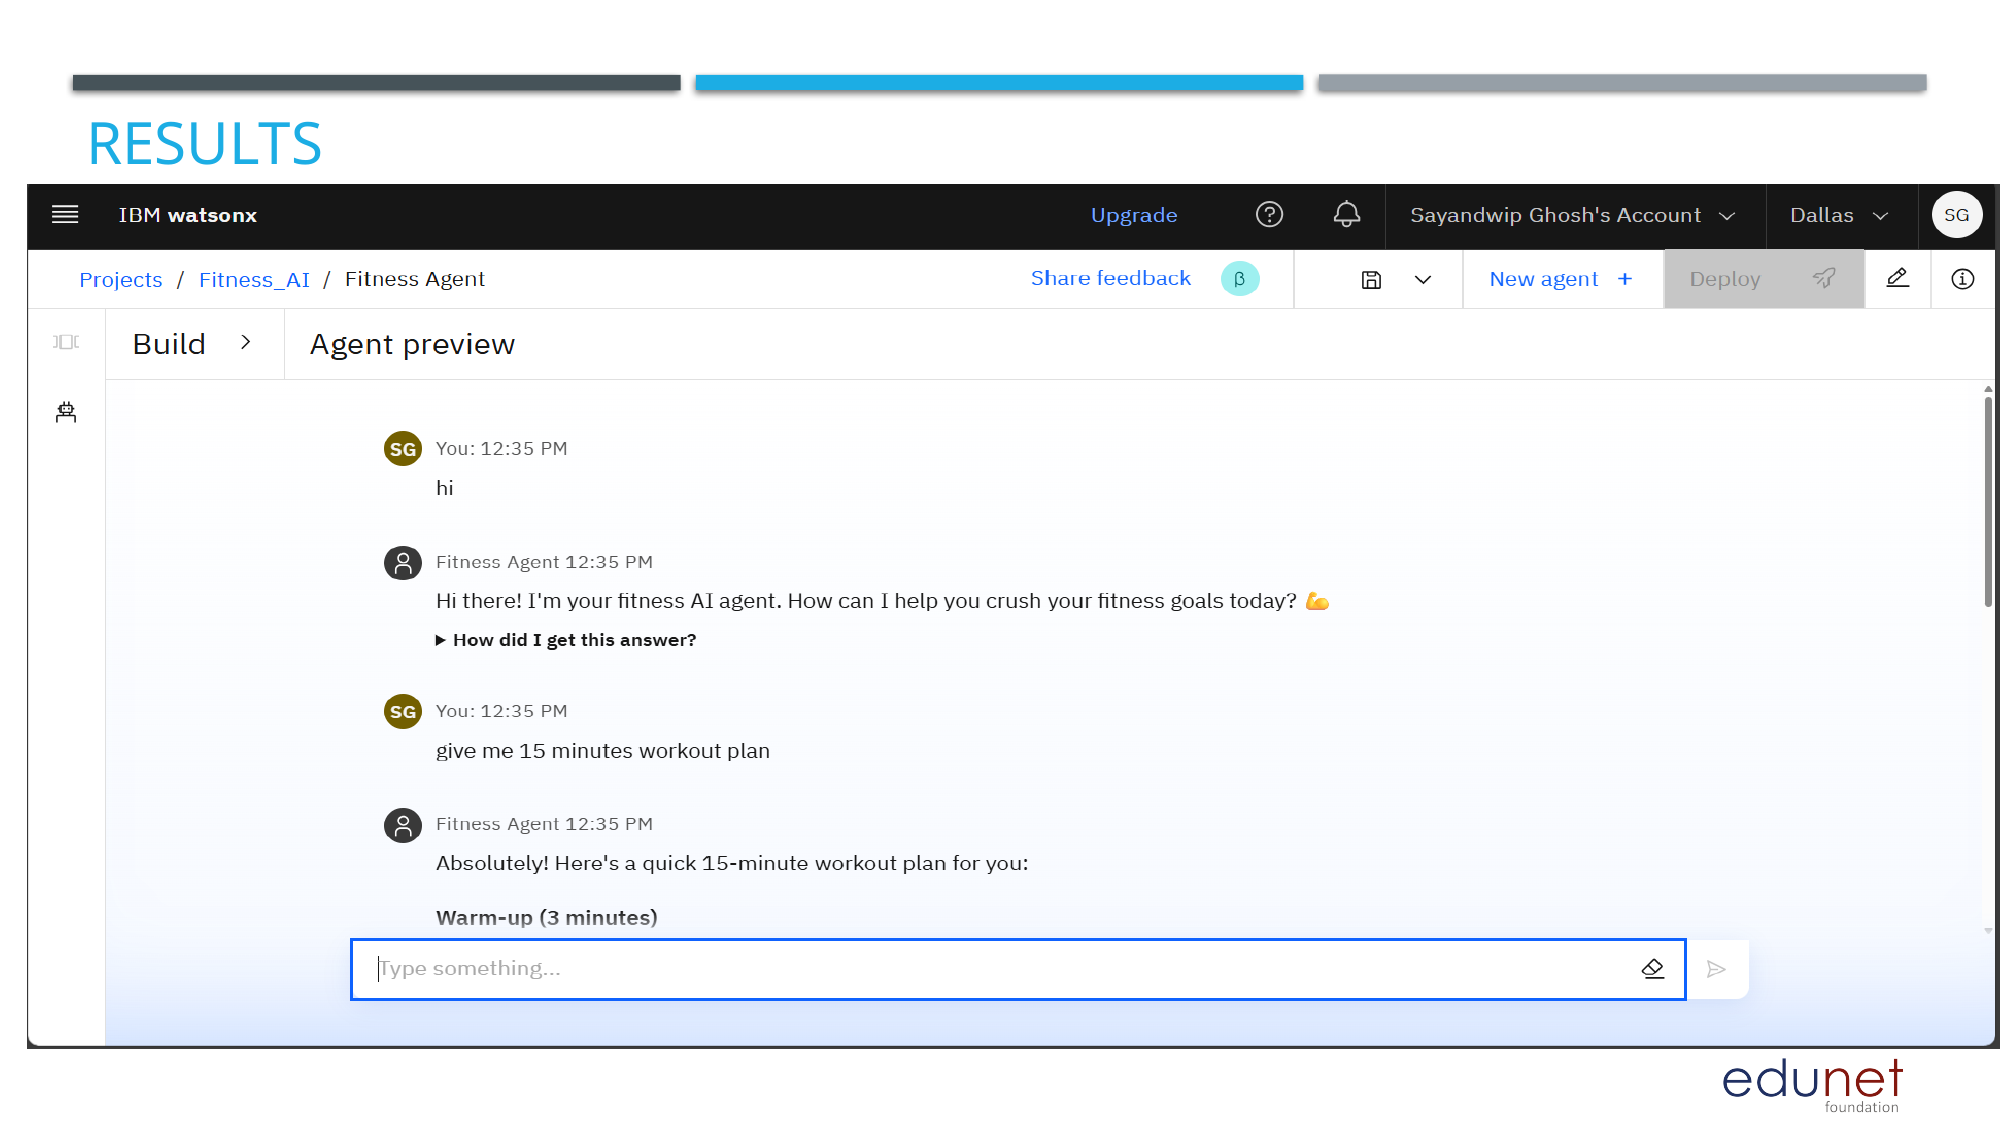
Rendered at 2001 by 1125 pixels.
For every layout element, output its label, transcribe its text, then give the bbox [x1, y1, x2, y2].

picture [1719, 1056, 1905, 1116]
picture [26, 183, 2000, 1049]
title Results [71, 97, 1881, 182]
